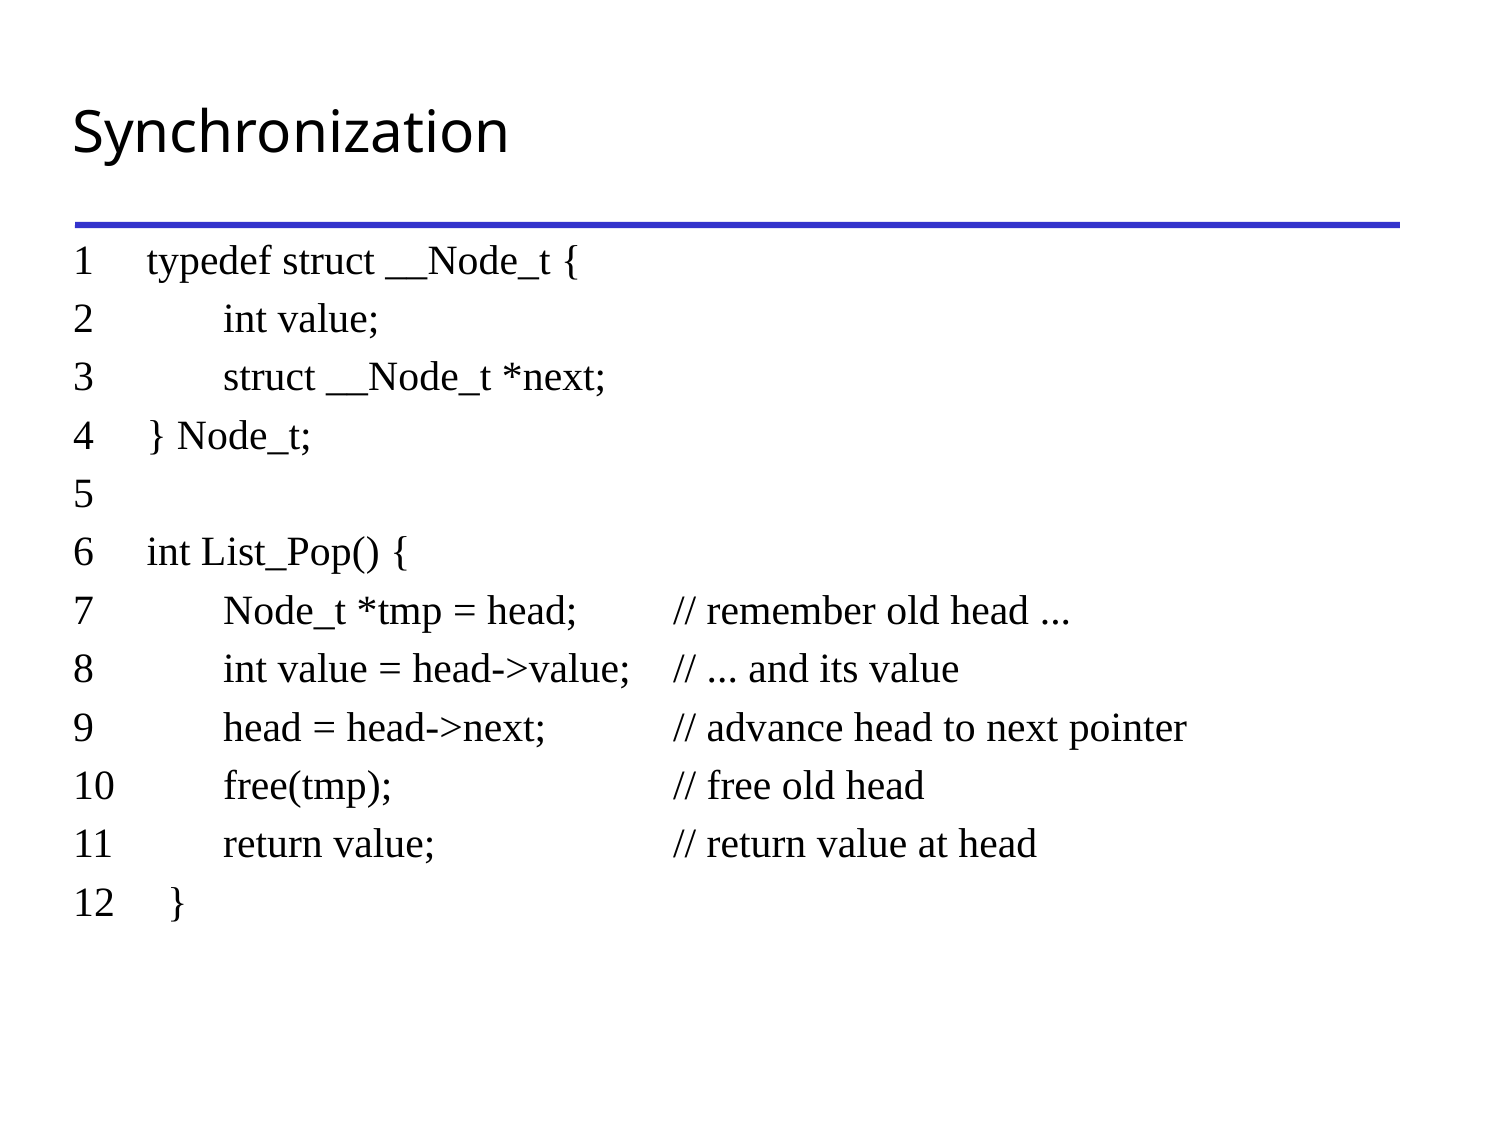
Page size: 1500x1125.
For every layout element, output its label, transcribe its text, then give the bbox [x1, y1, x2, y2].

list 1 typedef struct __Node_t { 2 int value; 3 struct __Node_t *next; 4 } Node_t; 5 6 int List_Pop() { 7 Node_t *tmp = head; // remember old head ... 8 int value = head->value; // ... and its value 9 head = head->next; // advance head to next pointer 10 free(tmp); // free old head 11 return value; // return value at head 12 } [58, 224, 1438, 1038]
title Synchronization [57, 87, 1363, 182]
